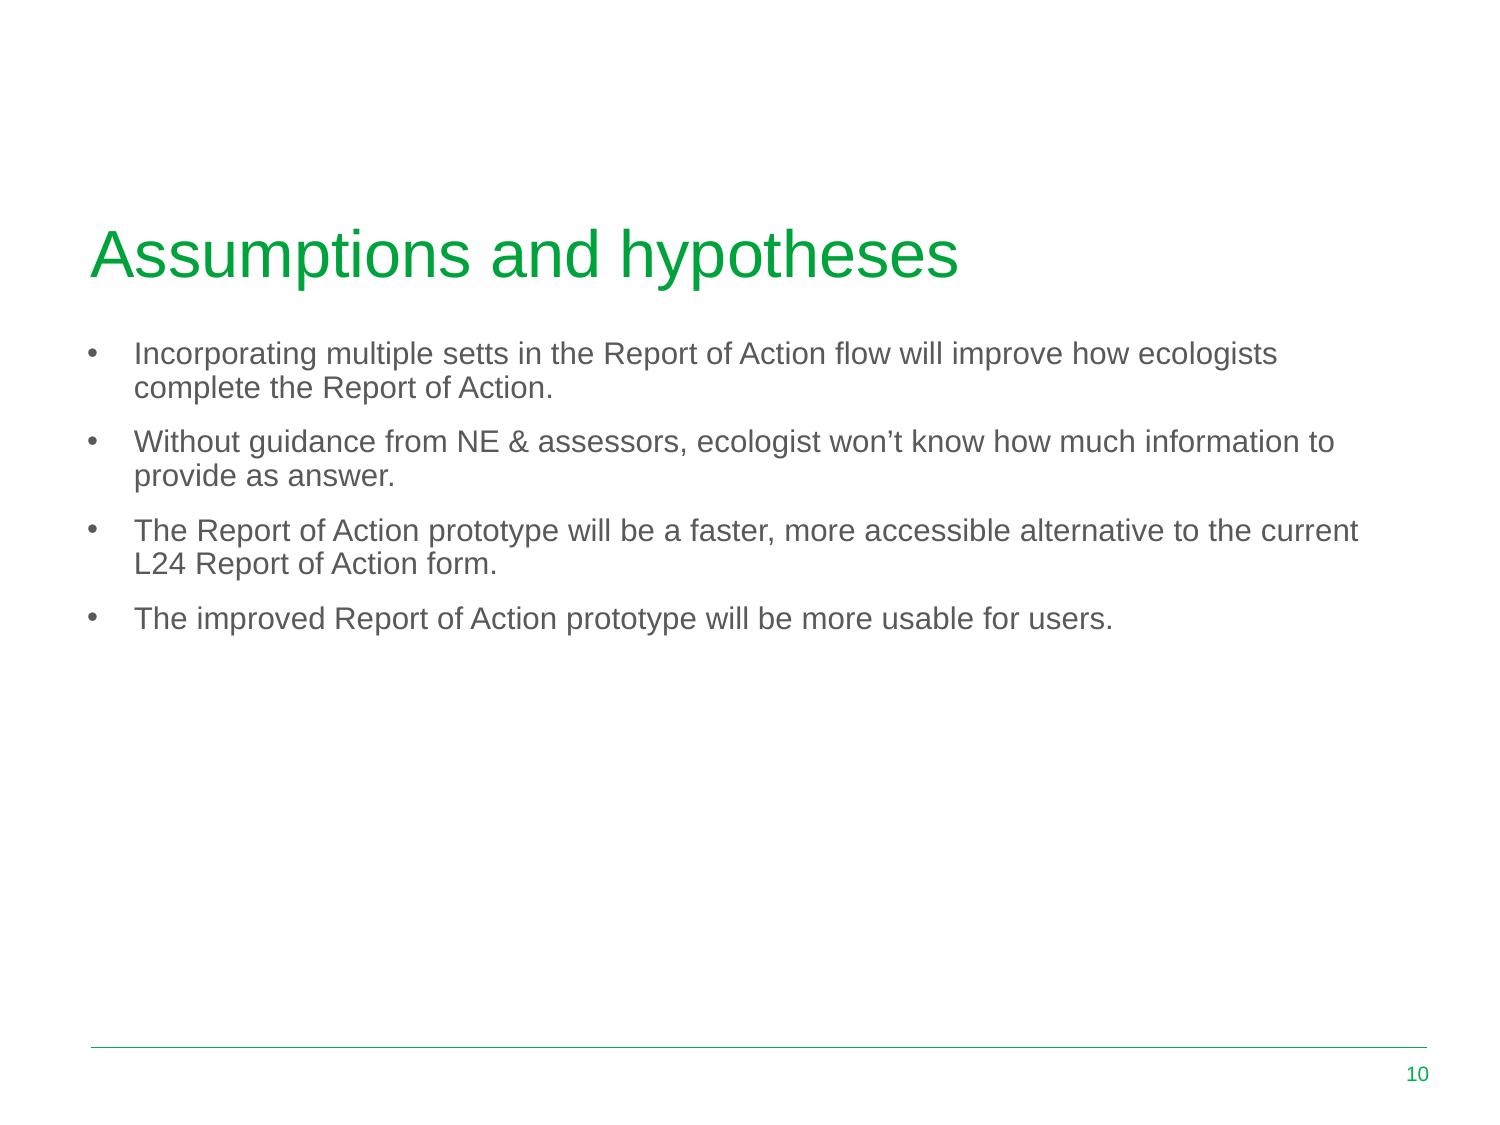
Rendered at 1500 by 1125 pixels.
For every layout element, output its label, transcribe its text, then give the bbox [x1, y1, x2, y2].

title Assumptions and hypotheses [75, 212, 1431, 272]
list Incorporating multiple setts in the Report of Action flow will improve how ecologists complete the Report of Action. Without guidance from NE & assessors, ecologist won’t know how much information to provide as answer. The Report of Action prototype will be a faster, more accessible alternative to the current L24 Report of Action form. The improved Report of Action prototype will be more usable for users. [72, 330, 1428, 902]
slide_number 10 [1376, 1042, 1444, 1103]
